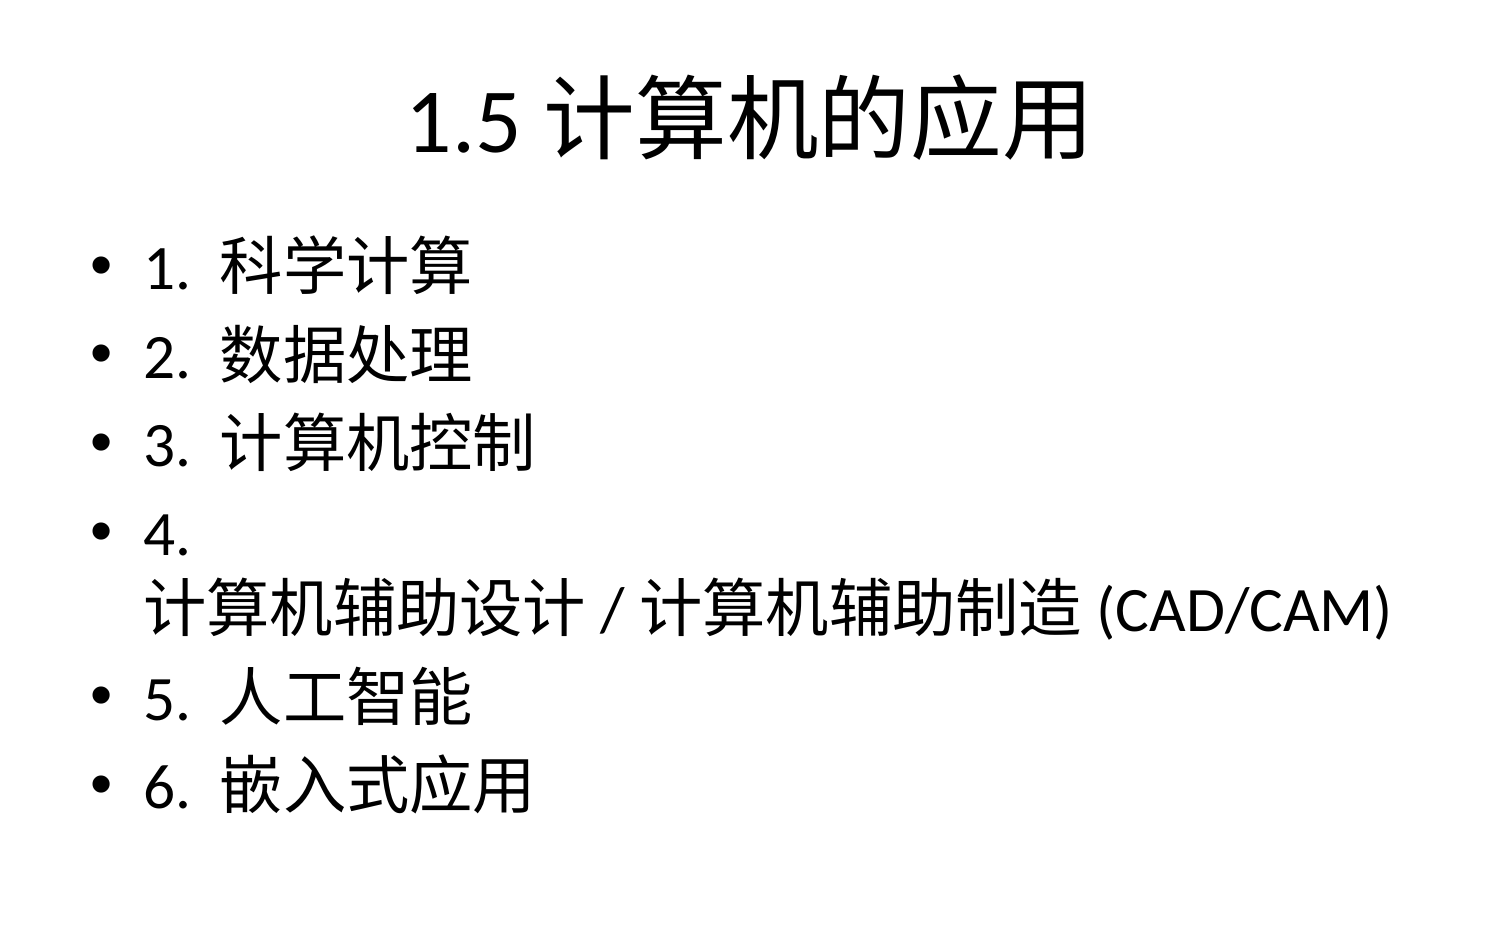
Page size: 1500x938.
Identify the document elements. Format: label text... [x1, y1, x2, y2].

title 1.5计算机的应用 [75, 37, 1425, 194]
list 1. 科学计算 2. 数据处理 3. 计算机控制 4. 计算机辅助设计/计算机辅助制造(CAD/CAM) 5. 人工智能 6. 嵌入式应用 [75, 218, 1425, 838]
